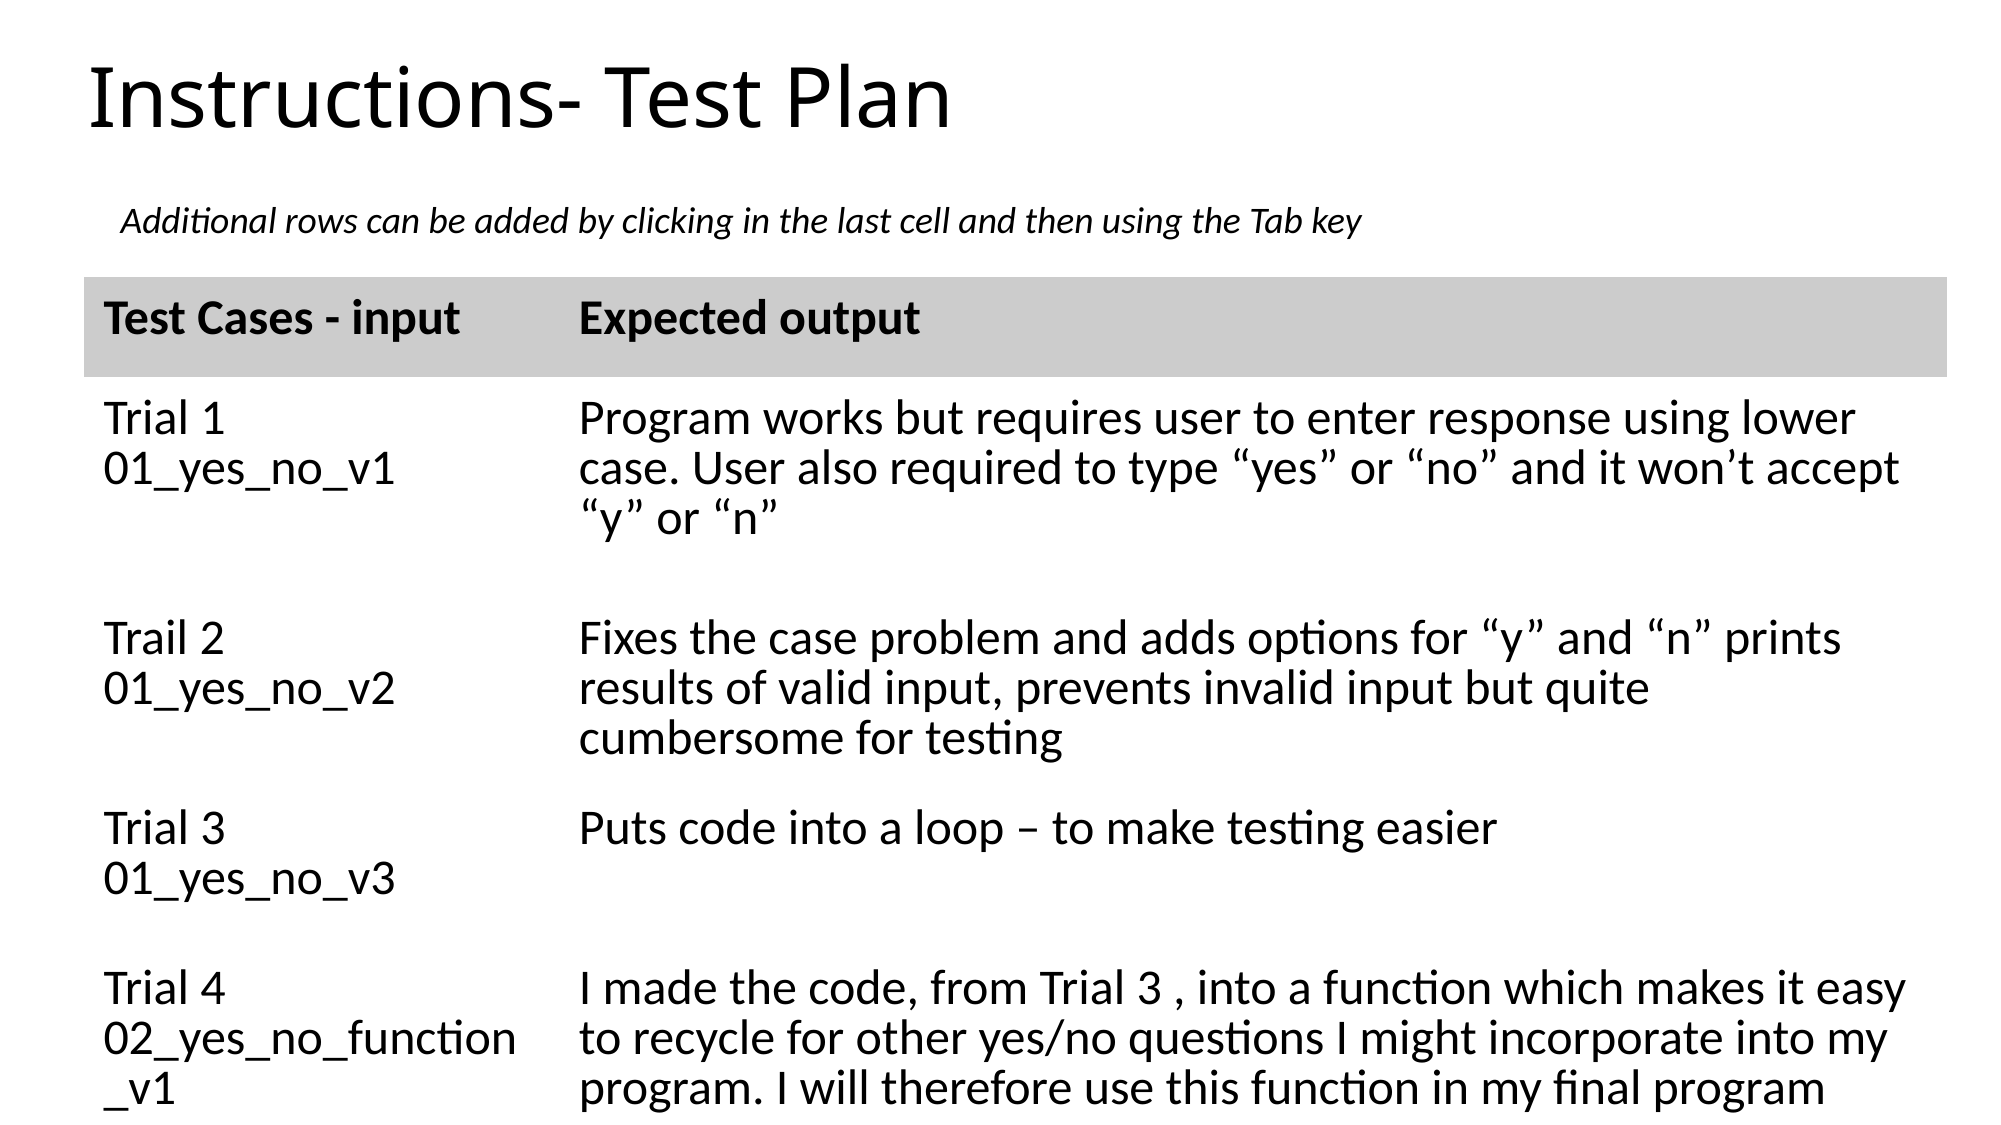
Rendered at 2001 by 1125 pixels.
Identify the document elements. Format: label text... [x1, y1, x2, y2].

table_header Expected output [559, 277, 1947, 377]
table_cell Program works but requires user to enter response using lower case. User also required to type “yes” or “no” and it won’t accept “y” or “n” [559, 377, 1947, 597]
text_box Additional rows can be added by clicking in the last cell and then using the Tab key [105, 188, 1747, 249]
table_cell Fixes the case problem and adds options for “y” and “n” prints results of valid input, prevents invalid input but quite cumbersome for testing [559, 597, 1947, 787]
table_cell Puts code into a loop – to make testing easier [559, 787, 1947, 947]
table_cell Trial 4 02_yes_no_function_v1 [84, 947, 559, 1125]
table_cell Trail 2 01_yes_no_v2 [84, 597, 559, 787]
table_header Test Cases - input [84, 277, 559, 377]
table_cell Trial 3 01_yes_no_v3 [84, 787, 559, 947]
table_cell Trial 1 01_yes_no_v1 [84, 377, 559, 597]
title Instructions- Test Plan [68, 35, 1932, 161]
table_cell I made the code, from Trial 3 , into a function which makes it easy to recycle for other yes/no questions I might incorporate into my program. I will therefore use this function in my final program [559, 947, 1947, 1125]
